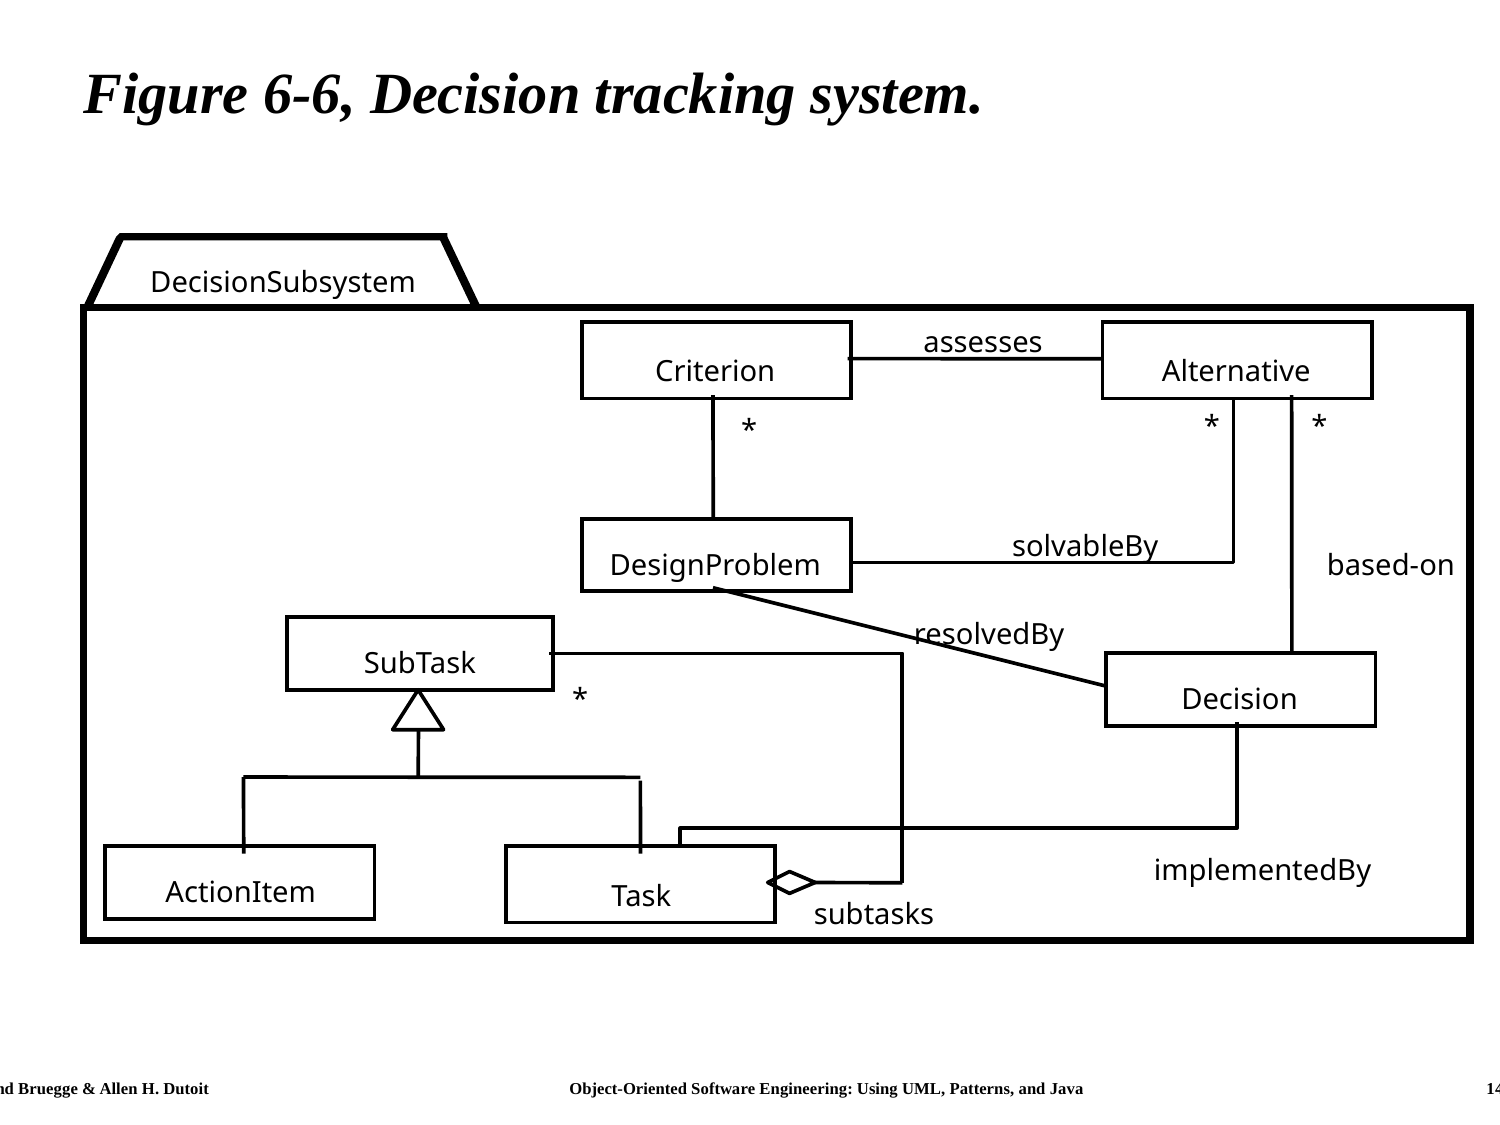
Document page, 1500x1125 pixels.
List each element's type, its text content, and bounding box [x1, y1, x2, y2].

text_box DecisionSubsystem [150, 263, 417, 299]
text_box [119, 233, 448, 241]
title Figure 6-6, Decision tracking system. [68, 35, 1407, 153]
text_box [440, 236, 484, 310]
text_box [83, 233, 124, 310]
text_box [392, 689, 444, 730]
text_box [83, 307, 1471, 941]
